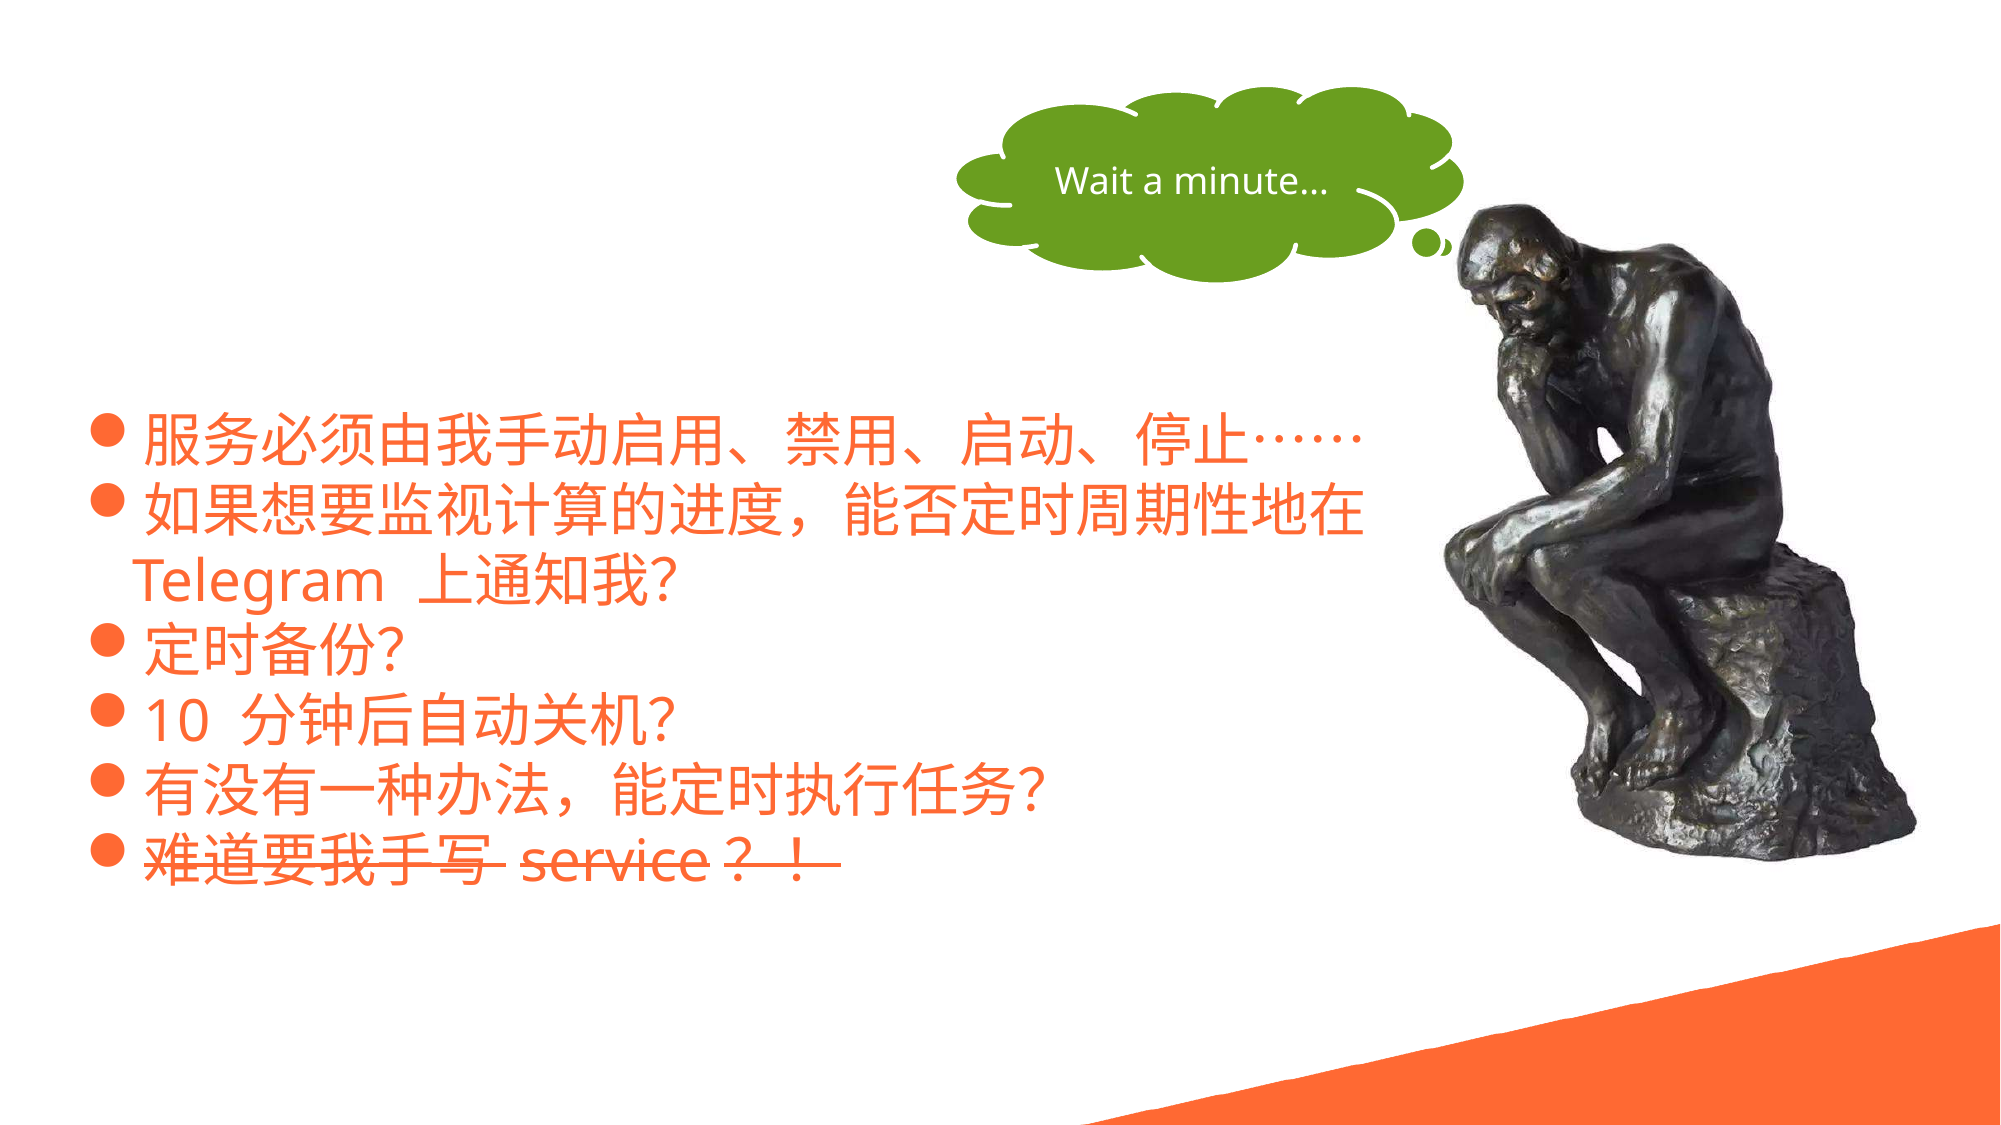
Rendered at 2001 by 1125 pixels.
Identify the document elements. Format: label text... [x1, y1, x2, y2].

text_box Wait a minute… [951, 82, 1457, 288]
picture [0, 0, 2001, 1125]
text_box 服务必须由我手动启用、禁用、启动、停止…… 如果想要监视计算的进度，能否定时周期性地在 Telegram 上通知我？ 定时备份？ 10 分钟后自动关机？ 有没有一种办法，能定时执行任务？ 难道要我手写 service？！ [71, 395, 1412, 901]
